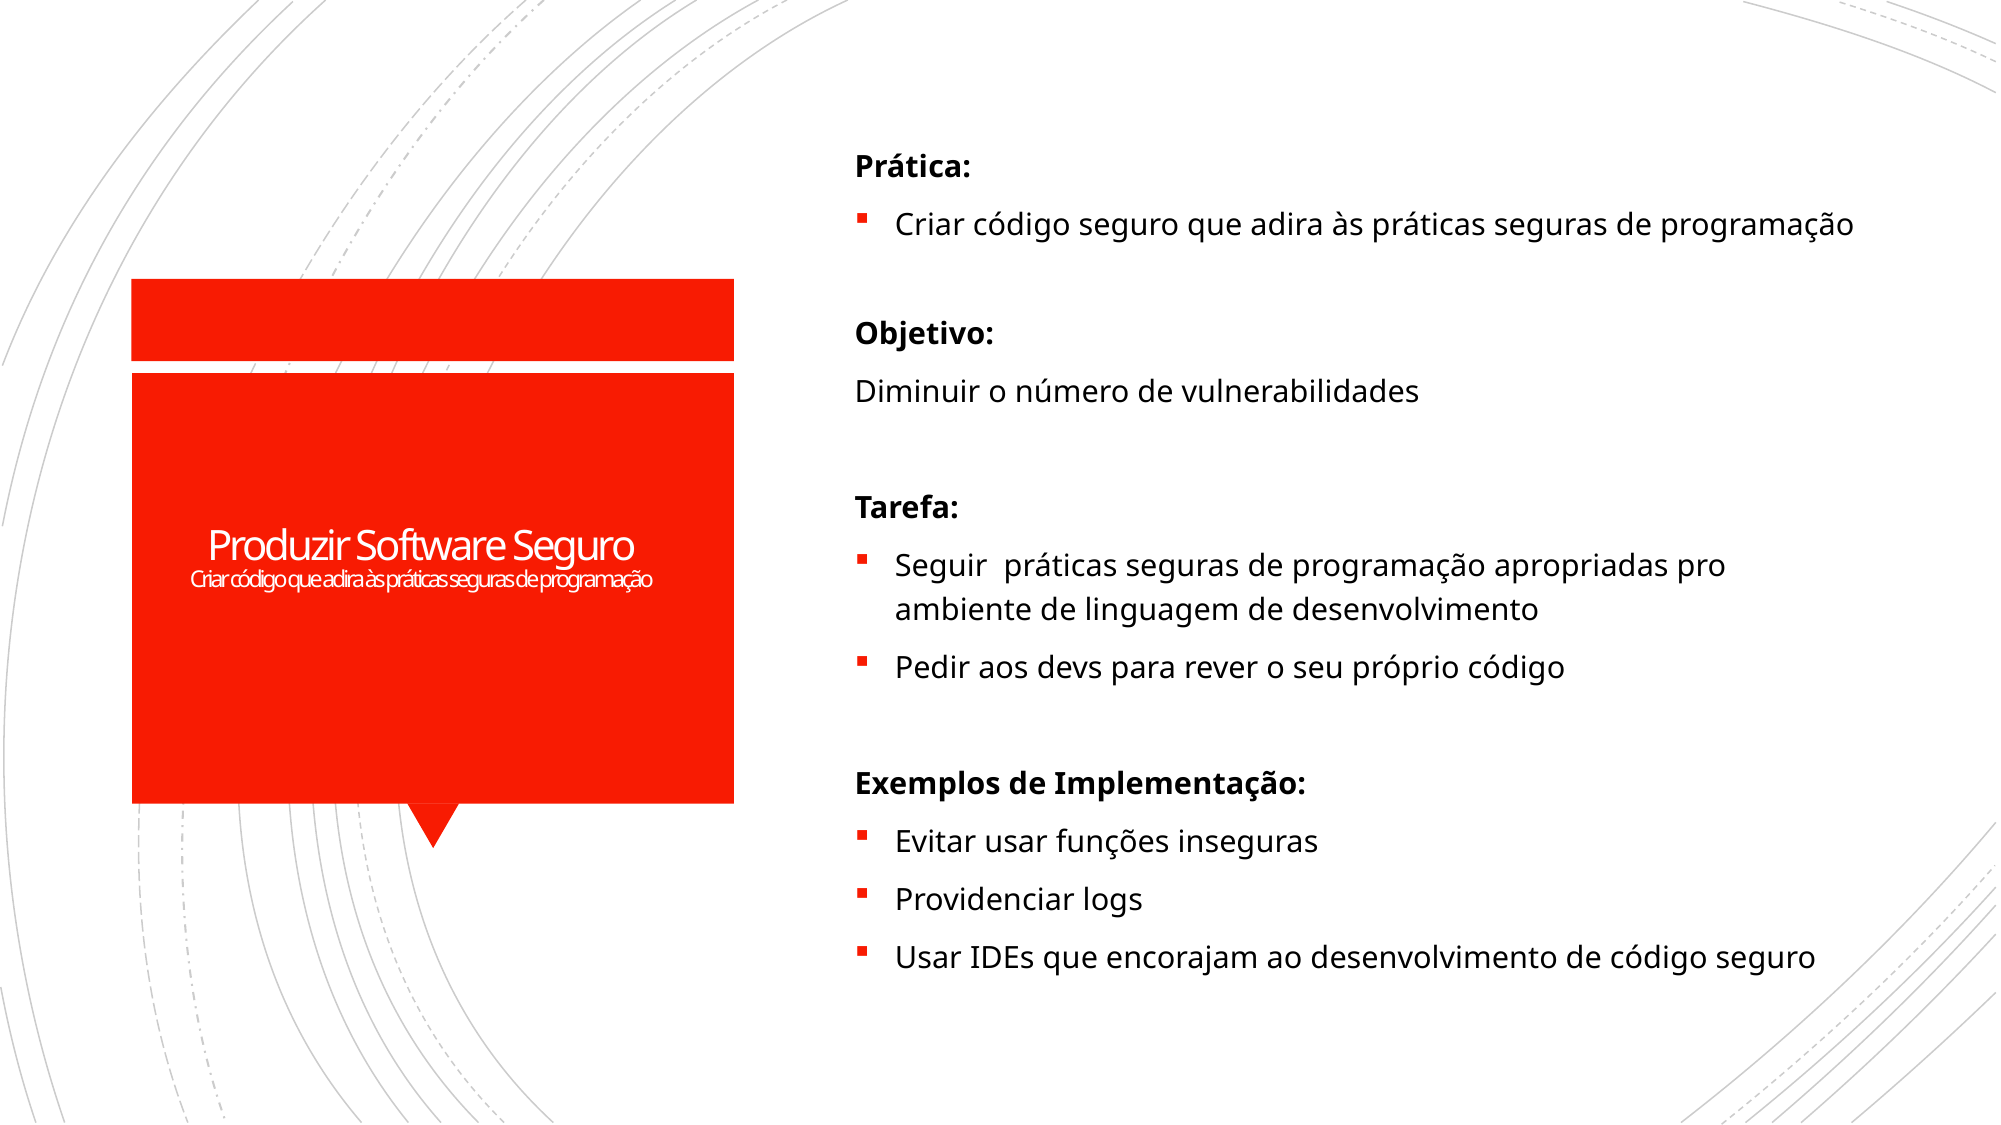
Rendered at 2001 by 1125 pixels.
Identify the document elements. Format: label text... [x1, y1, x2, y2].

list Prática: Criar código seguro que adira às práticas seguras de programação Objetivo: Diminuir o número de vulnerabilidades Tarefa: Seguir práticas seguras de programação apropriadas pro ambiente de linguagem de desenvolvimento Pedir aos devs para rever o seu próprio código Exemplos de Implementação: Evitar usar funções inseguras Providenciar logs Usar IDEs que encorajam ao desenvolvimento de código seguro [839, 131, 1871, 993]
title Produzir Software Seguro Criar código que adira às práticas seguras de programação [101, 453, 743, 672]
